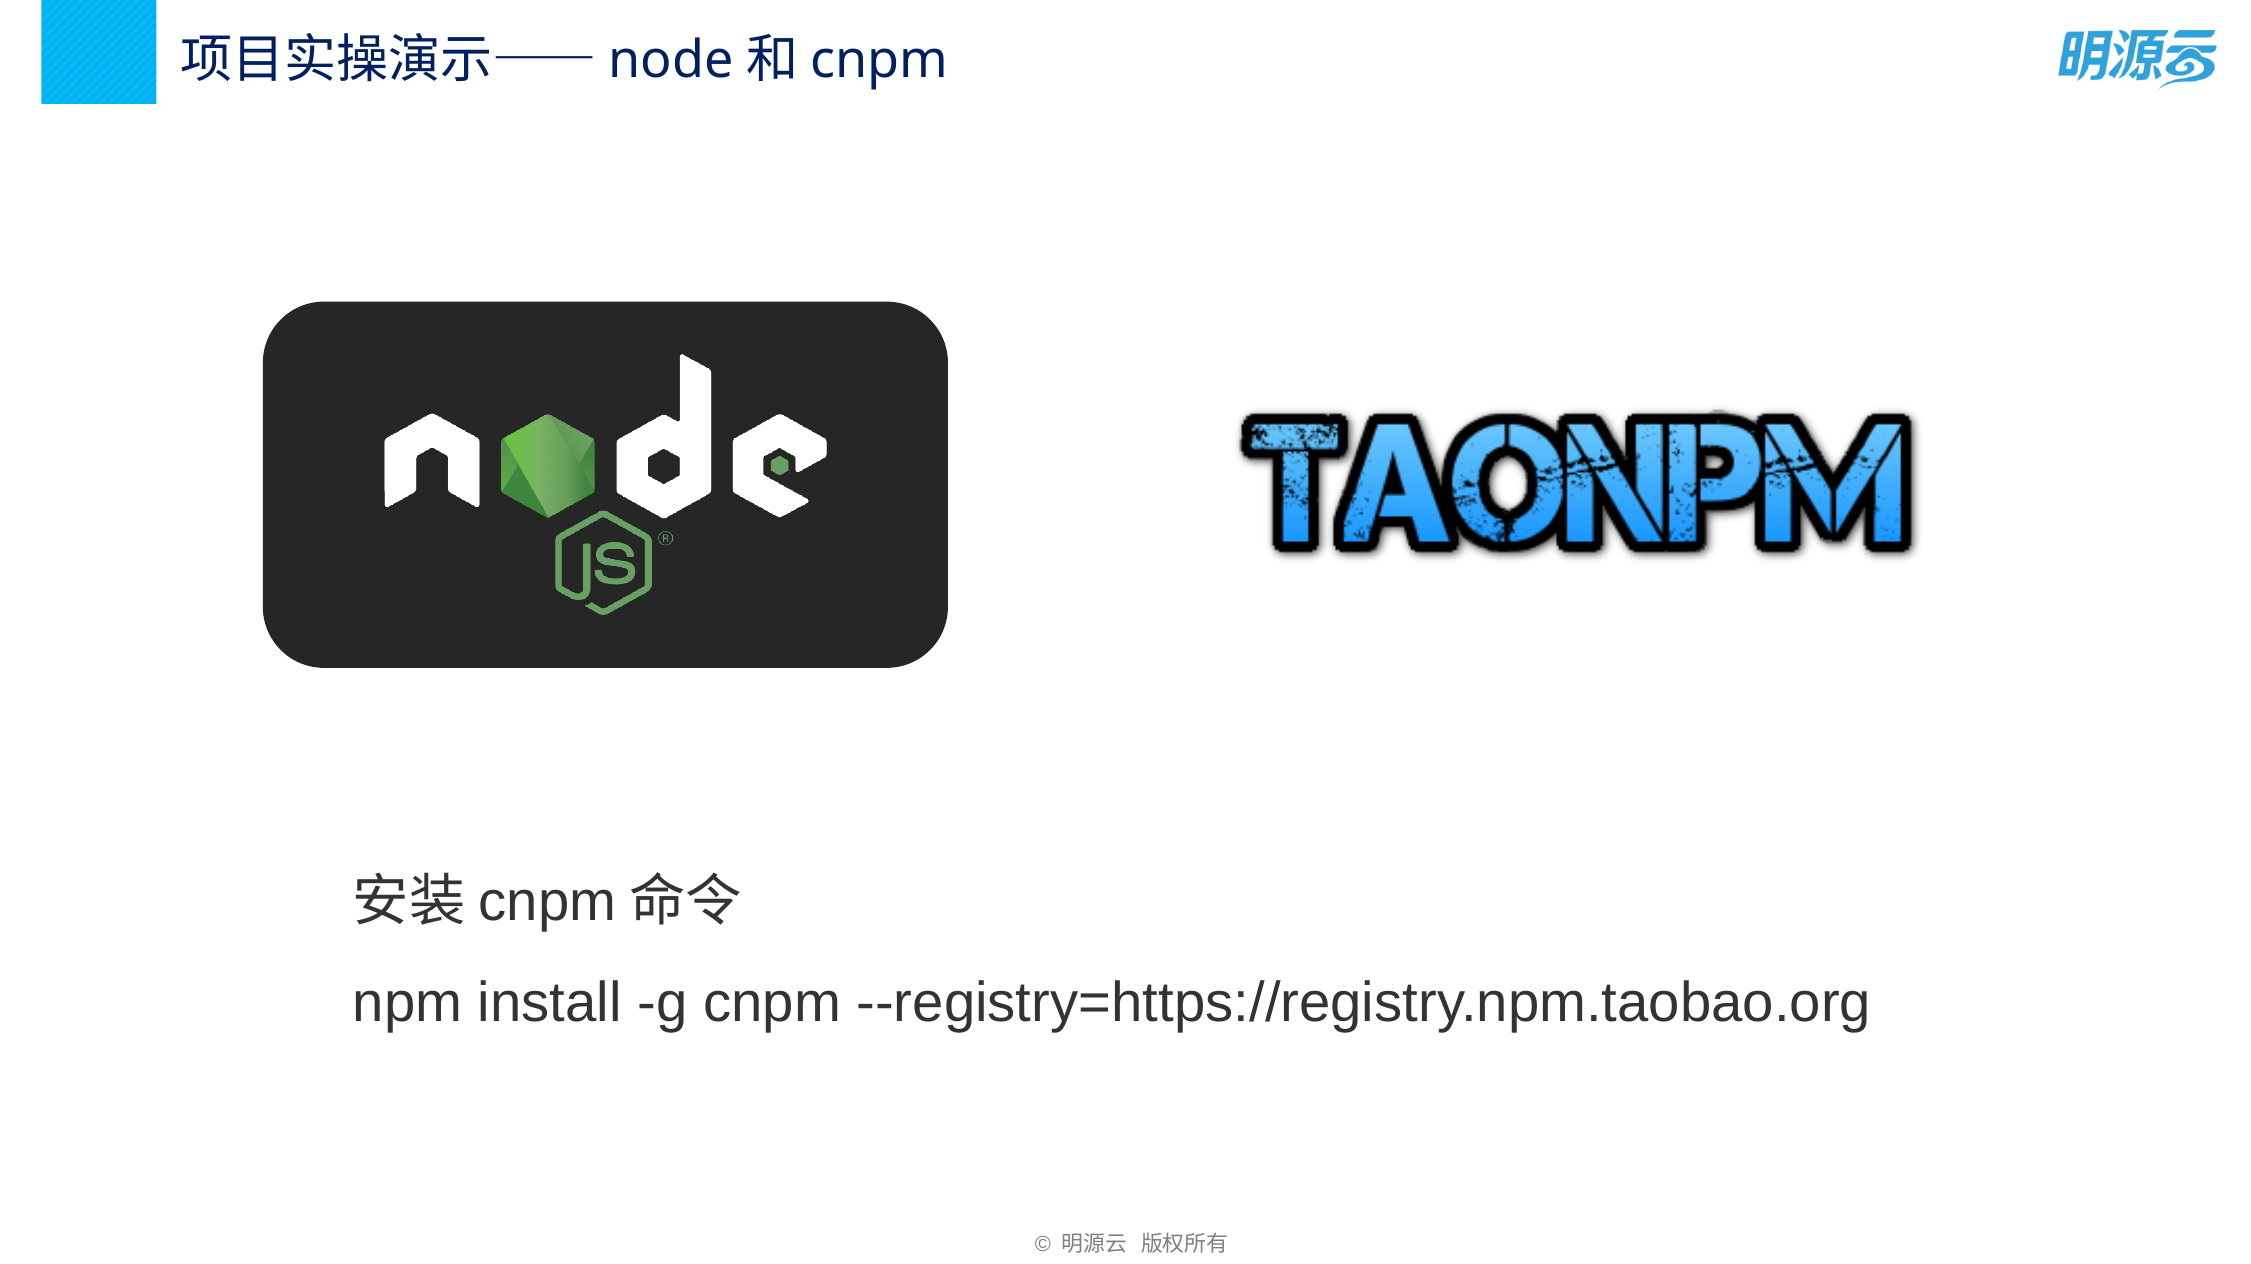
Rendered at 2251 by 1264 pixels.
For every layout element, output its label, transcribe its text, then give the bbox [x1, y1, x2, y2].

picture [1215, 385, 1943, 584]
picture [2058, 30, 2217, 89]
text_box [262, 301, 949, 669]
text_box 安装cnpm命令 npm install -g cnpm --registry=https://registry.npm.taobao.org [337, 822, 1943, 1040]
text_box 项目实操演示——node和cnpm [180, 25, 1612, 89]
